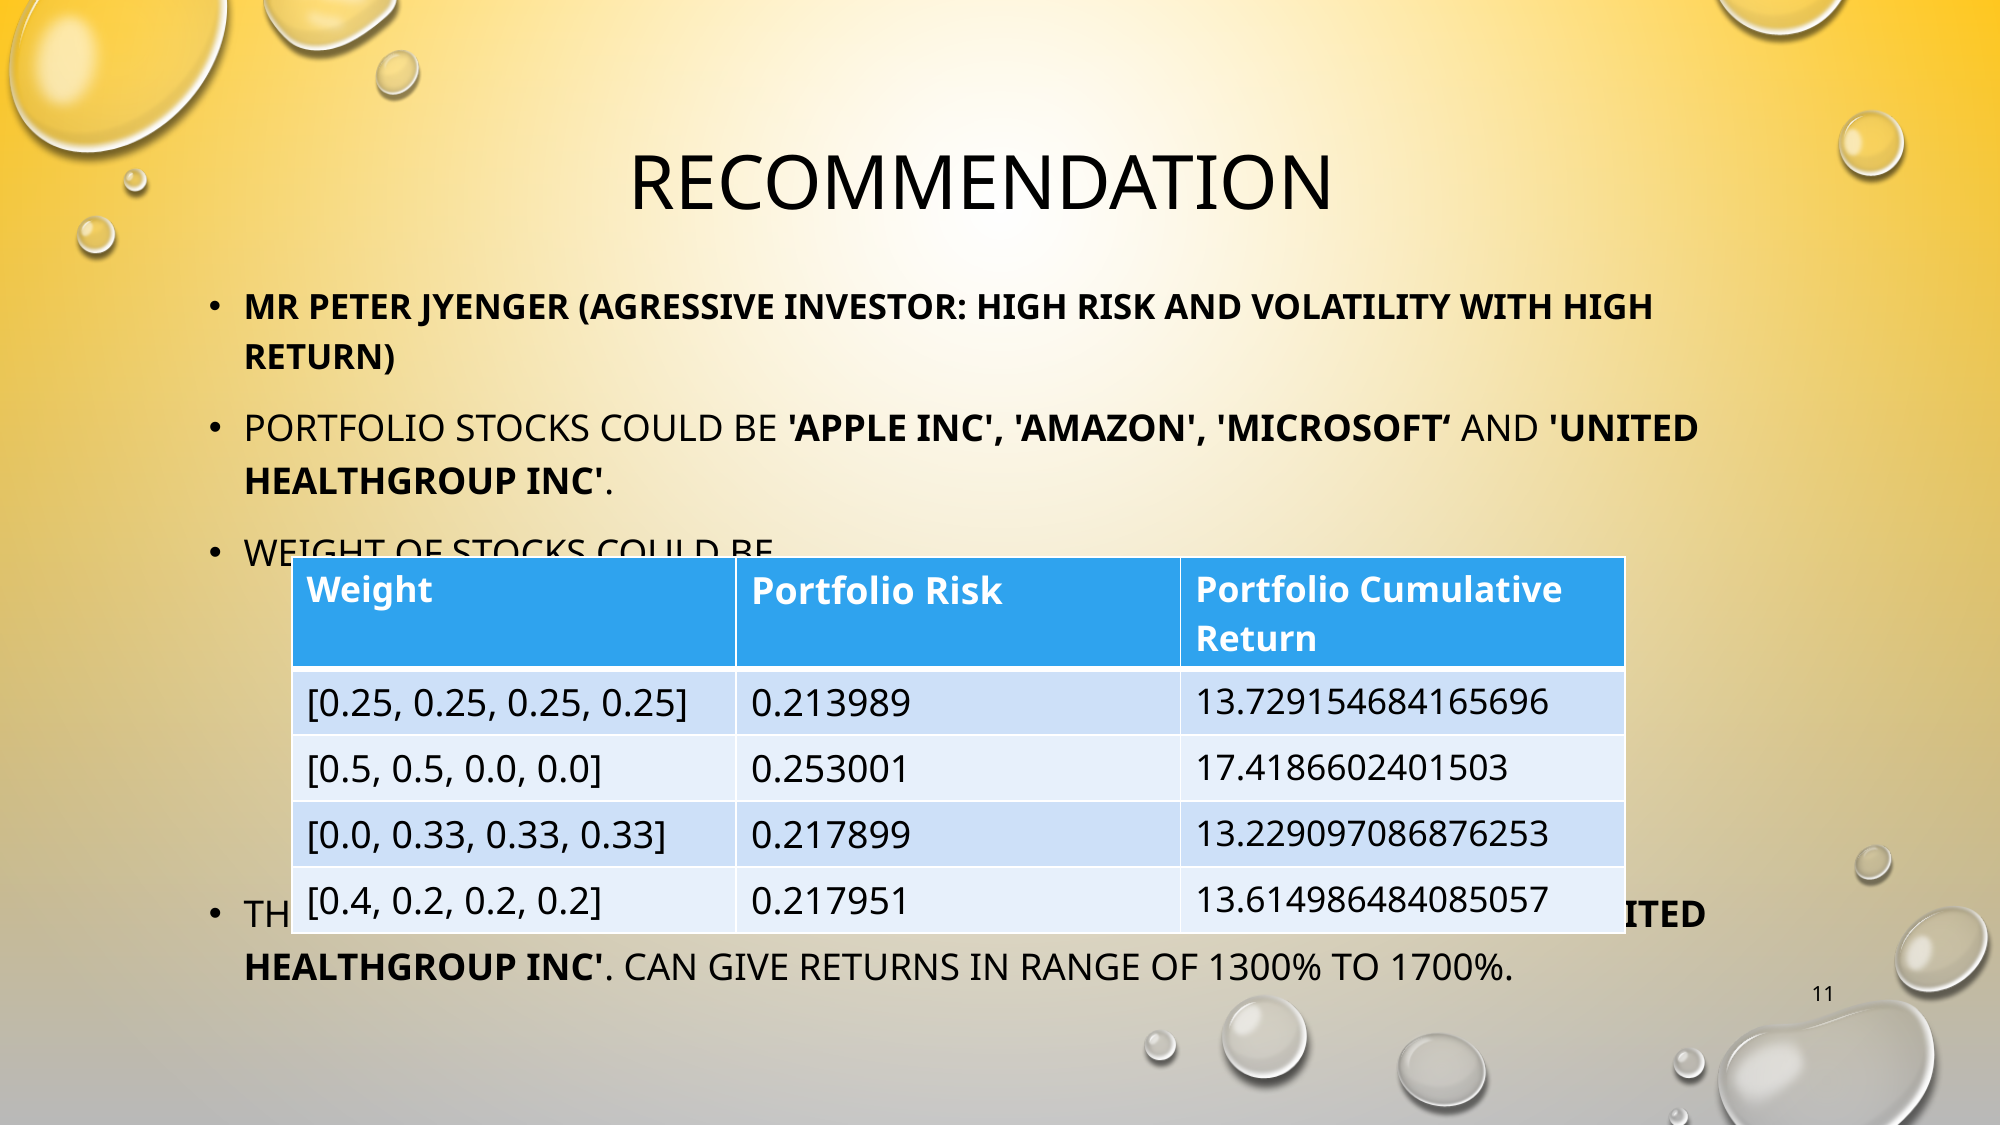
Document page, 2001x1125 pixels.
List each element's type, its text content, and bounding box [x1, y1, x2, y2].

table_header Portfolio Risk [737, 558, 1180, 666]
list Mr Peter Jyenger (Agressive Investor: High Risk and Volatility with High Return) portfolio stocks could be 'Apple Inc', 'Amazon', 'Microsoft‘ and 'United HealthGroup Inc'. Weight of stocks could be … This means combination of 'Apple Inc', 'Amazon', 'Microsoft‘ and 'United HealthGroup Inc'. can give returns in range of 1300% to 1700%. [193, 268, 1771, 1010]
table_header Weight [293, 558, 735, 666]
table_cell [0.0, 0.33, 0.33, 0.33] [293, 802, 735, 866]
table_cell 17.4186602401503 [1181, 736, 1624, 800]
table_cell [0.25, 0.25, 0.25, 0.25] [293, 672, 735, 734]
title recommendation [132, 101, 1833, 269]
table_header Portfolio Cumulative Return [1181, 558, 1624, 666]
table_cell 0.253001 [737, 736, 1180, 800]
table_cell 13.229097086876253 [1181, 802, 1624, 866]
table_cell [0.5, 0.5, 0.0, 0.0] [293, 736, 735, 800]
table_cell [0.4, 0.2, 0.2, 0.2] [293, 868, 735, 932]
table_cell 0.217899 [737, 802, 1180, 866]
picture [0, 0, 2000, 1125]
table_cell 0.213989 [737, 672, 1180, 734]
table_cell 0.217951 [737, 868, 1180, 932]
table_cell 13.614986484085057 [1181, 868, 1624, 932]
slide_number 11 [1724, 965, 1851, 1025]
table_cell 13.729154684165696 [1181, 672, 1624, 734]
